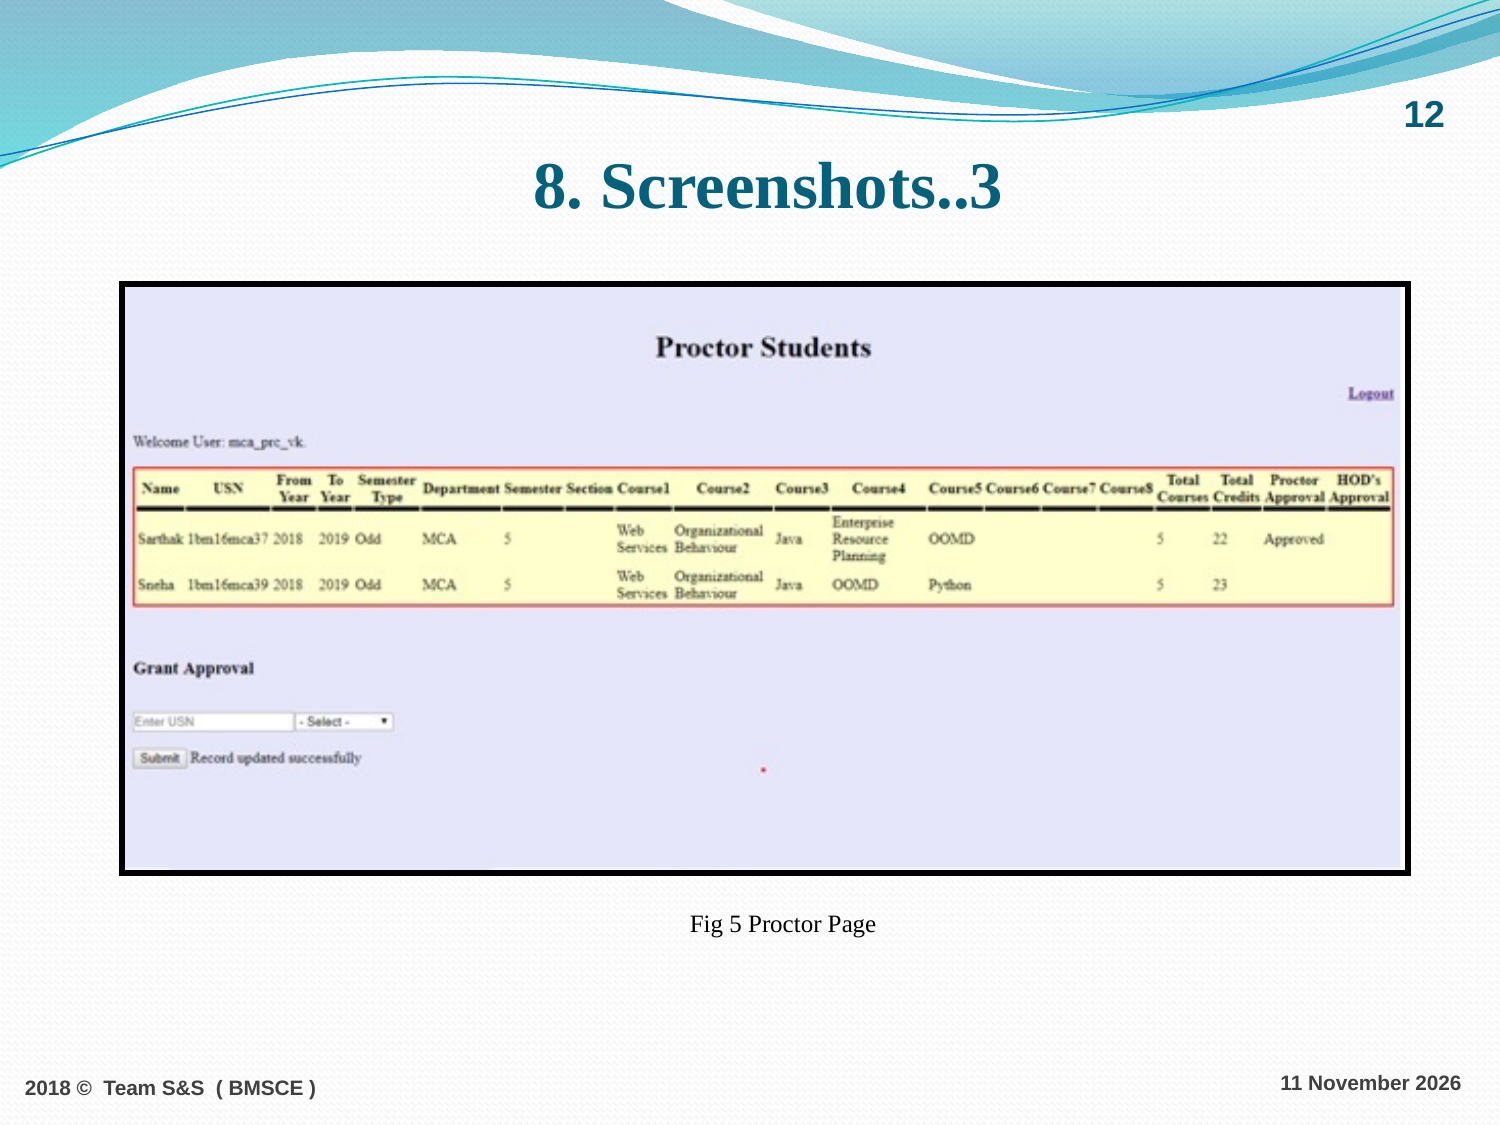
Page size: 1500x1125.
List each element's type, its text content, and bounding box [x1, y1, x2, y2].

text_box 21 December 2018 [1265, 1062, 1477, 1103]
title 8. Screenshots..3 [387, 24, 1150, 222]
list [124, 287, 1405, 871]
slide_number 12 [1374, 75, 1446, 135]
text_box Fig 5 Proctor Page [674, 900, 975, 945]
text_box 2018 © Team S&S ( BMSCE ) [24, 1050, 375, 1100]
